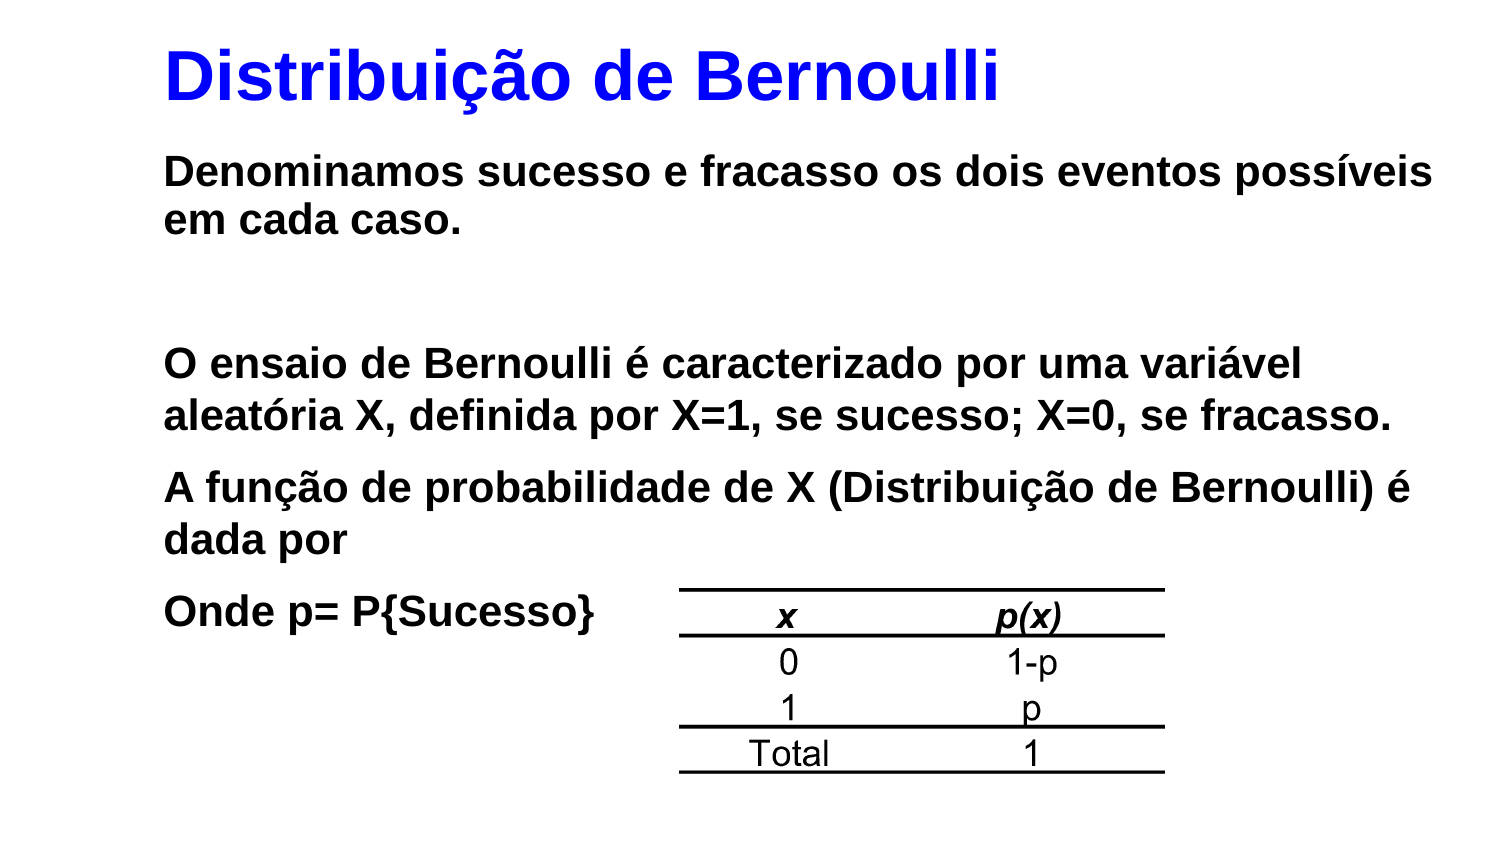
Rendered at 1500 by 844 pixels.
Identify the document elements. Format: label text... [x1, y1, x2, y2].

title Distribuição de Bernoulli [151, 18, 1420, 140]
picture [677, 588, 1167, 774]
list Denominamos sucesso e fracasso os dois eventos possíveis em cada caso. O ensaio de Bernoulli é caracterizado por uma variável aleatória X, definida por X=1, se sucesso; X=0, se fracasso. A função de probabilidade de X (Distribuição de Bernoulli) é dada por Onde p= P{Sucesso} [150, 140, 1500, 817]
